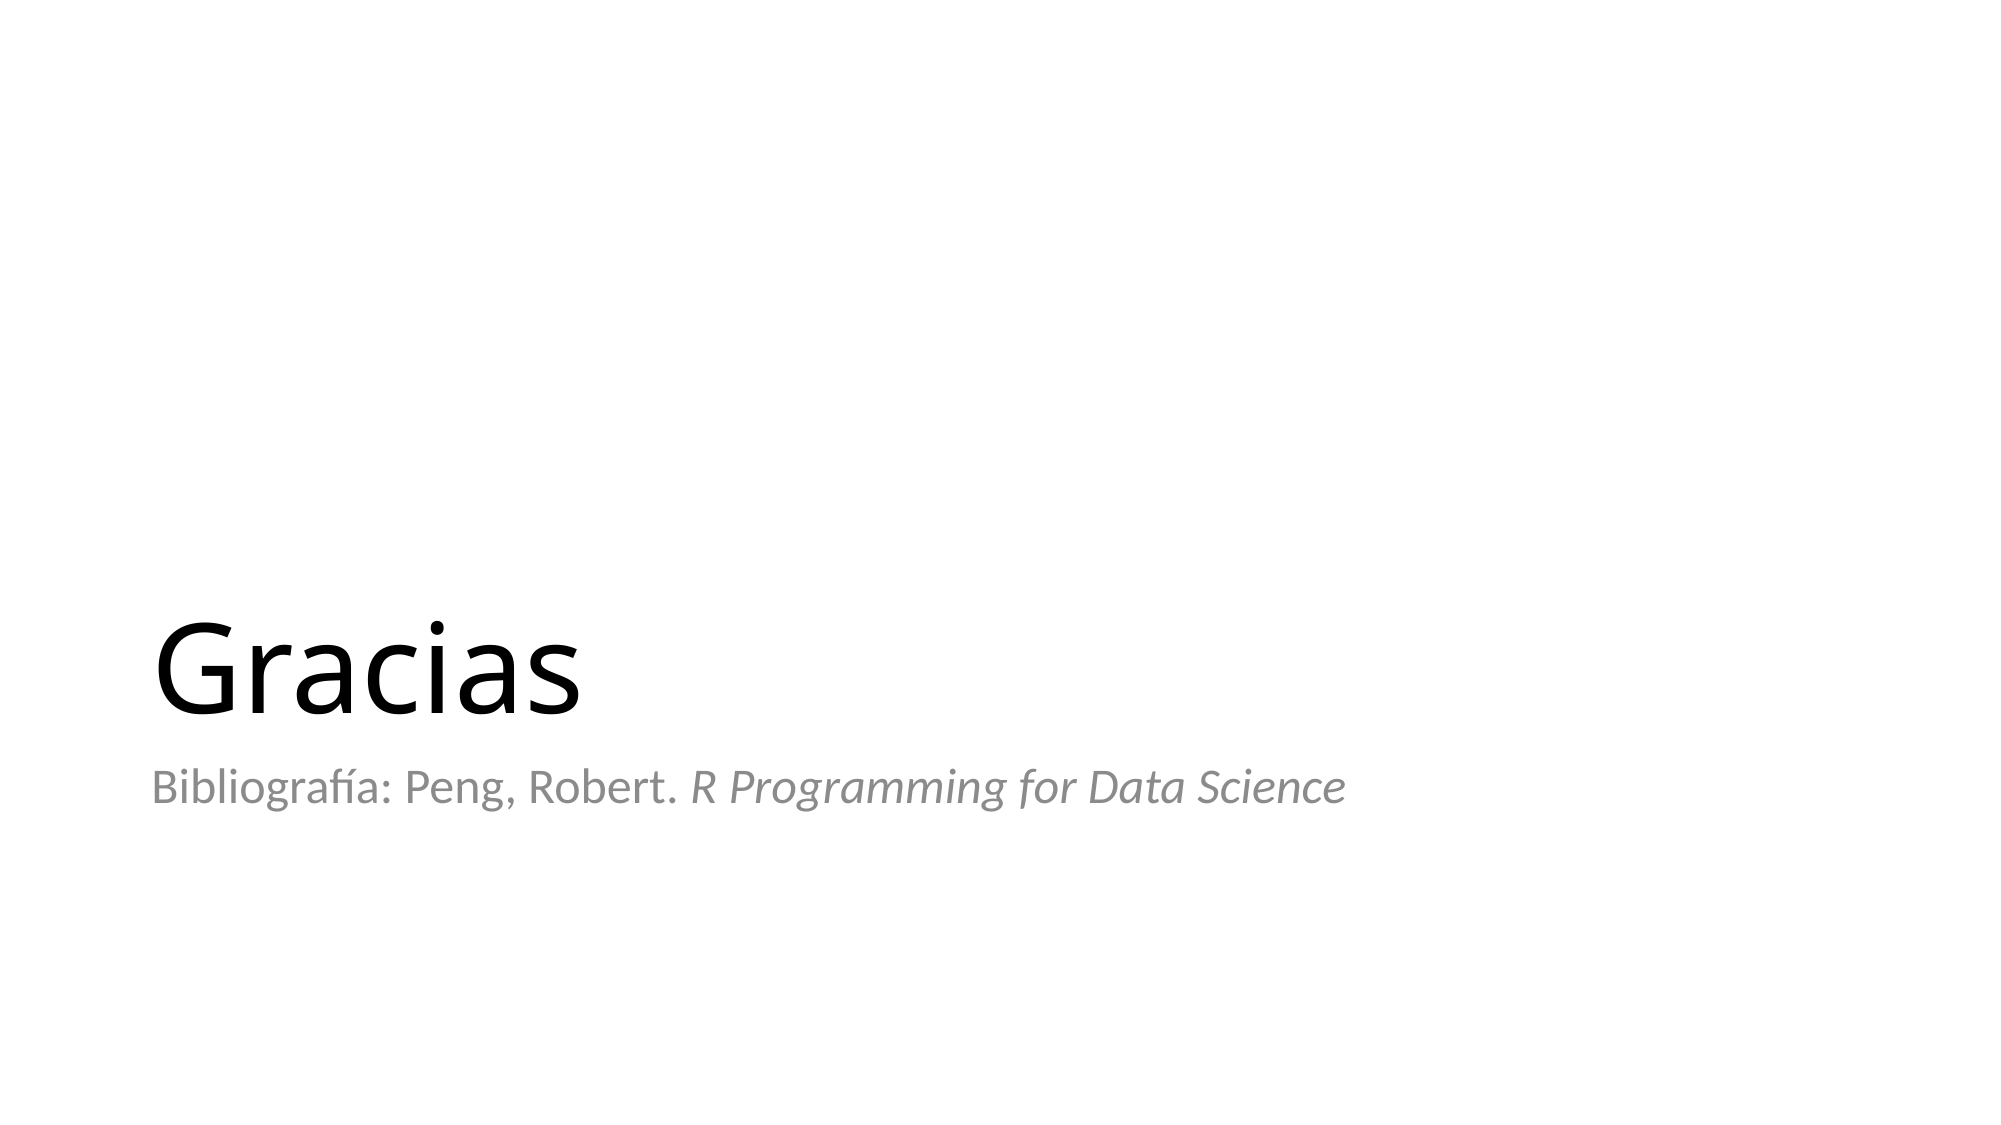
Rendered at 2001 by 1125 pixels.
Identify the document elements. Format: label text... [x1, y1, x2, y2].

title Gracias [136, 280, 1862, 749]
list Bibliografía: Peng, Robert. R Programming for Data Science [136, 752, 1862, 999]
